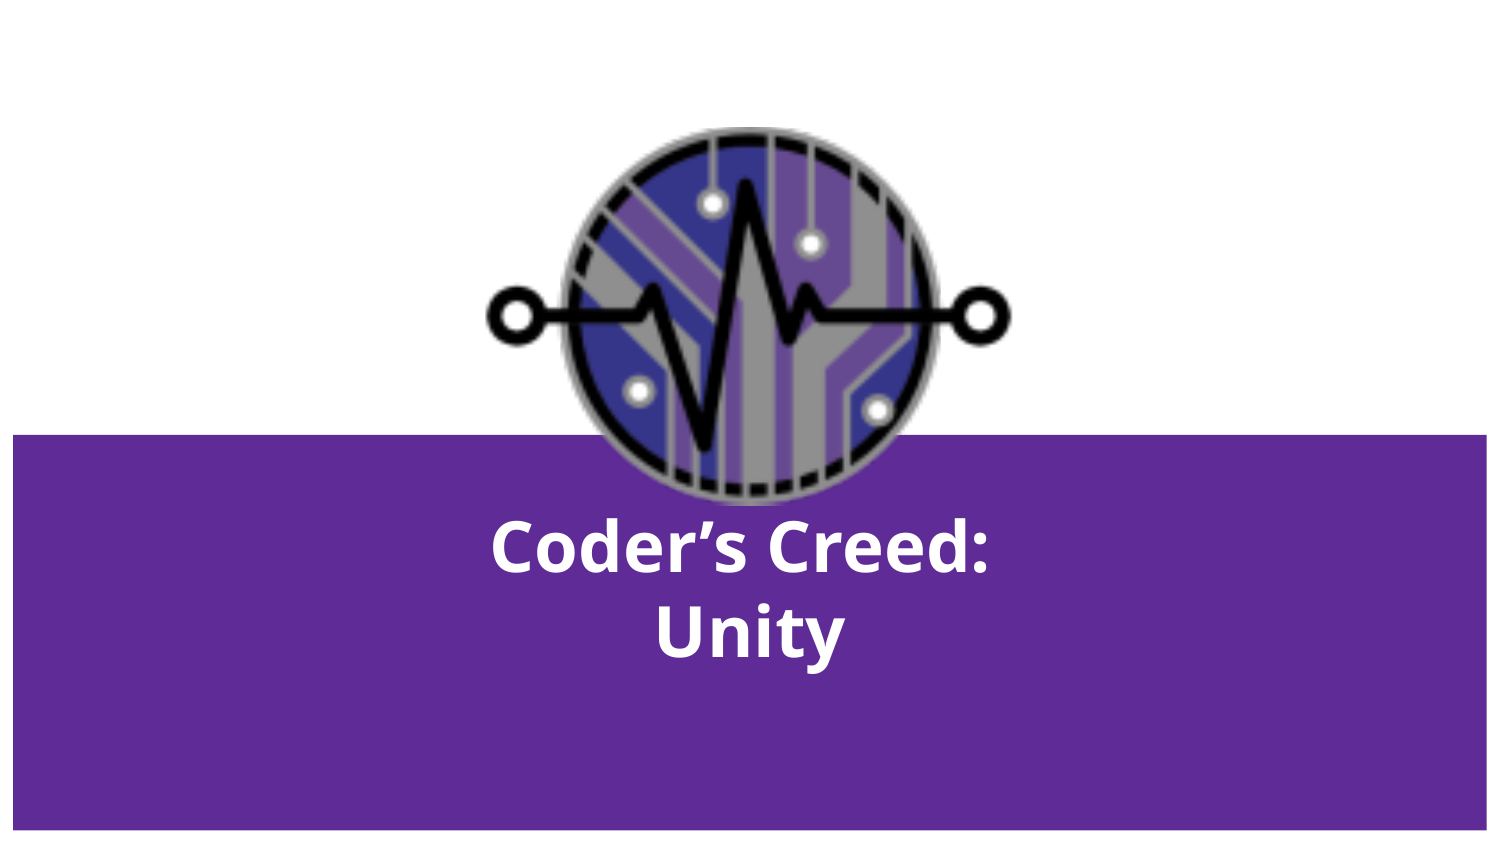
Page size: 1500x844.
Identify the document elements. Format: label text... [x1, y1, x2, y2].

picture [434, 127, 1066, 506]
title Coder’s Creed: Unity [218, 469, 1282, 687]
